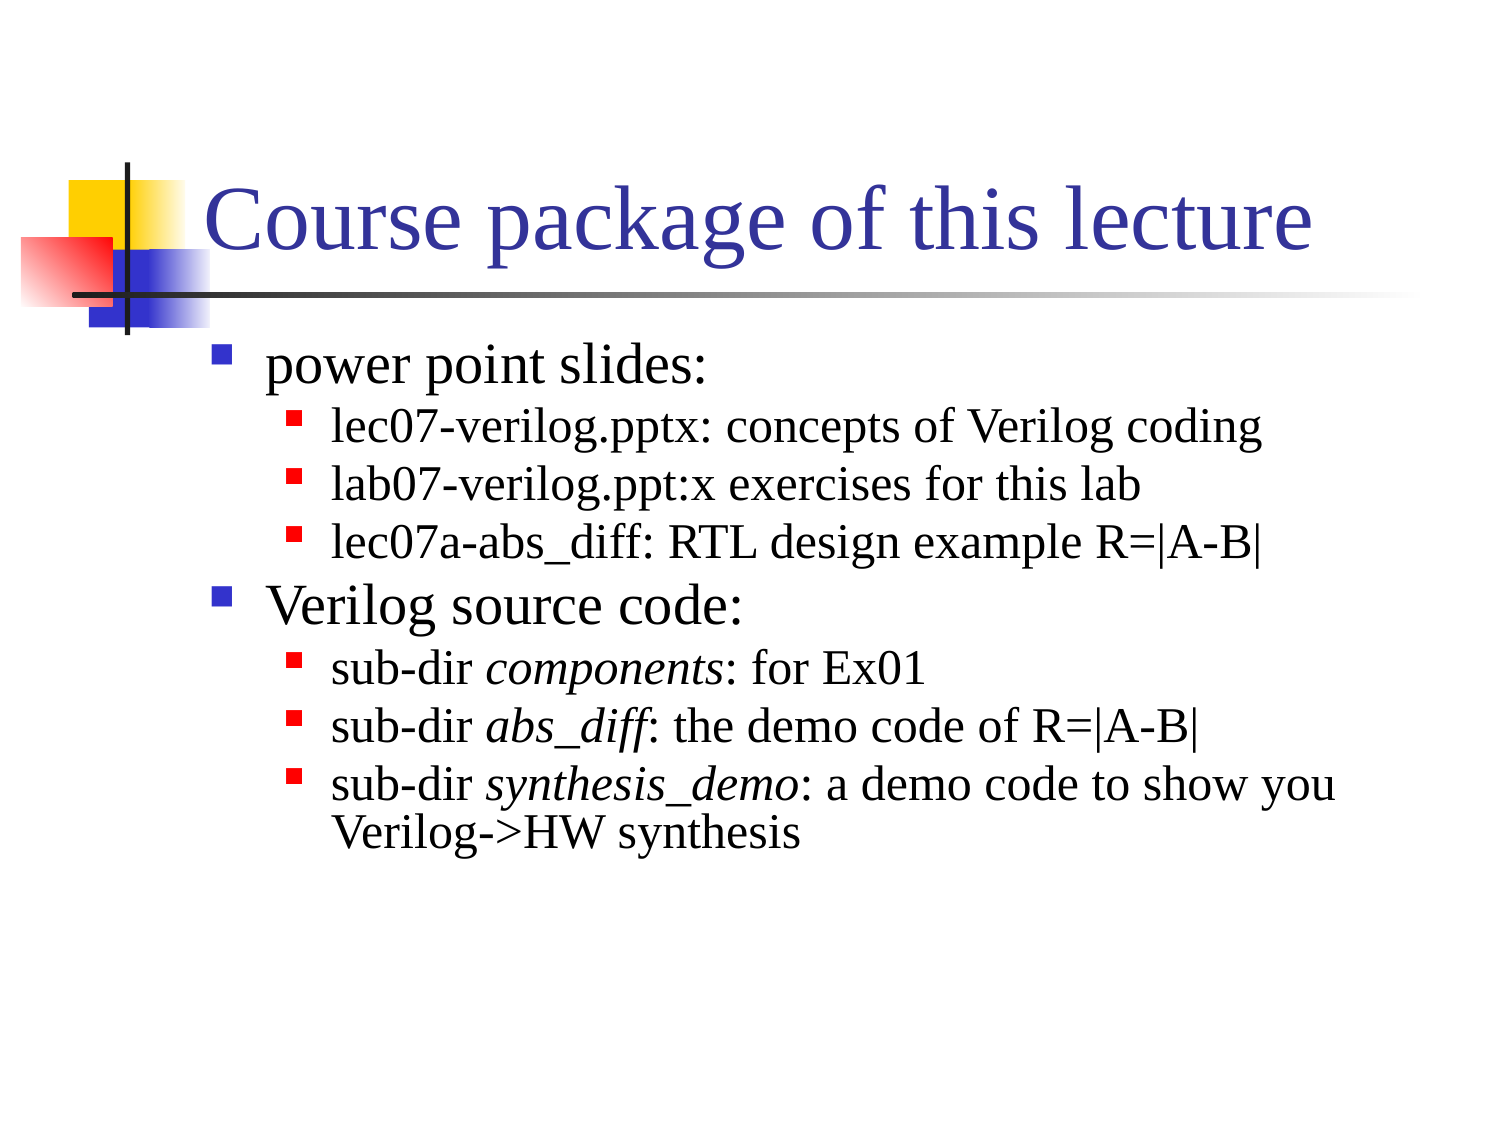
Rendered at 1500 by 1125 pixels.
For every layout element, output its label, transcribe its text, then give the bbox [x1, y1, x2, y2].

list power point slides: lec07-verilog.pptx: concepts of Verilog coding lab07-verilog.ppt:x exercises for this lab lec07a-abs_diff: RTL design example R=|A-B| Verilog source code: sub-dir components: for Ex01 sub-dir abs_diff: the demo code of R=|A-B| sub-dir synthesis_demo: a demo code to show you Verilog->HW synthesis [193, 331, 1469, 1006]
title Course package of this lecture [188, 35, 1468, 275]
